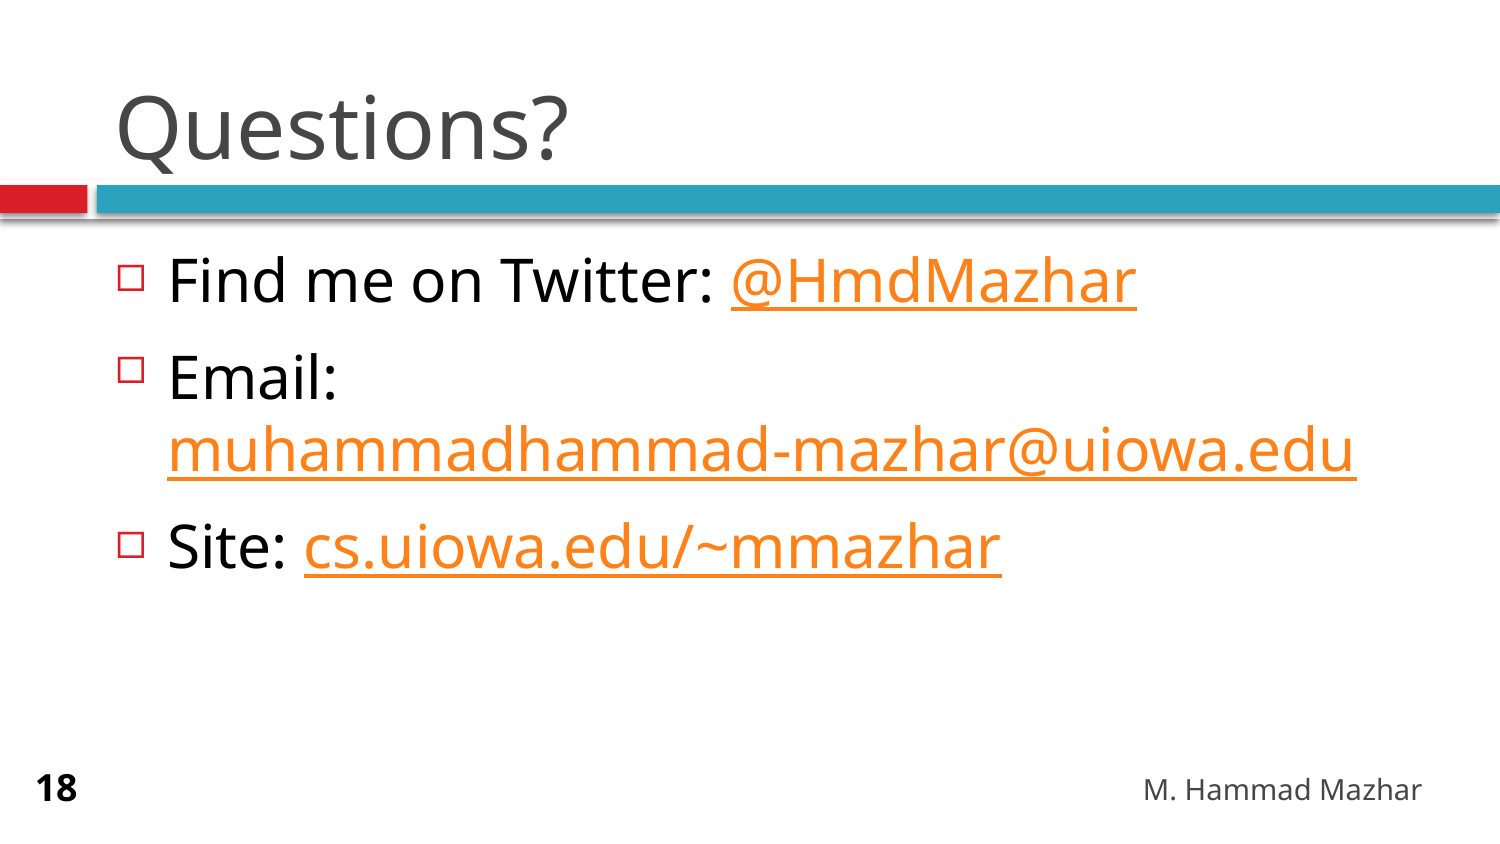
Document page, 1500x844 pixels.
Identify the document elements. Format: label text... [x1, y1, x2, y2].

list Find me on Twitter: @HmdMazhar Email: muhammadhammad-mazhar@uiowa.edu Site: cs.uiowa.edu/~mmazhar [99, 234, 1438, 760]
footer M. Hammad Mazhar [99, 768, 1438, 810]
slide_number 18 [12, 774, 100, 805]
title Questions? [99, 19, 1438, 185]
